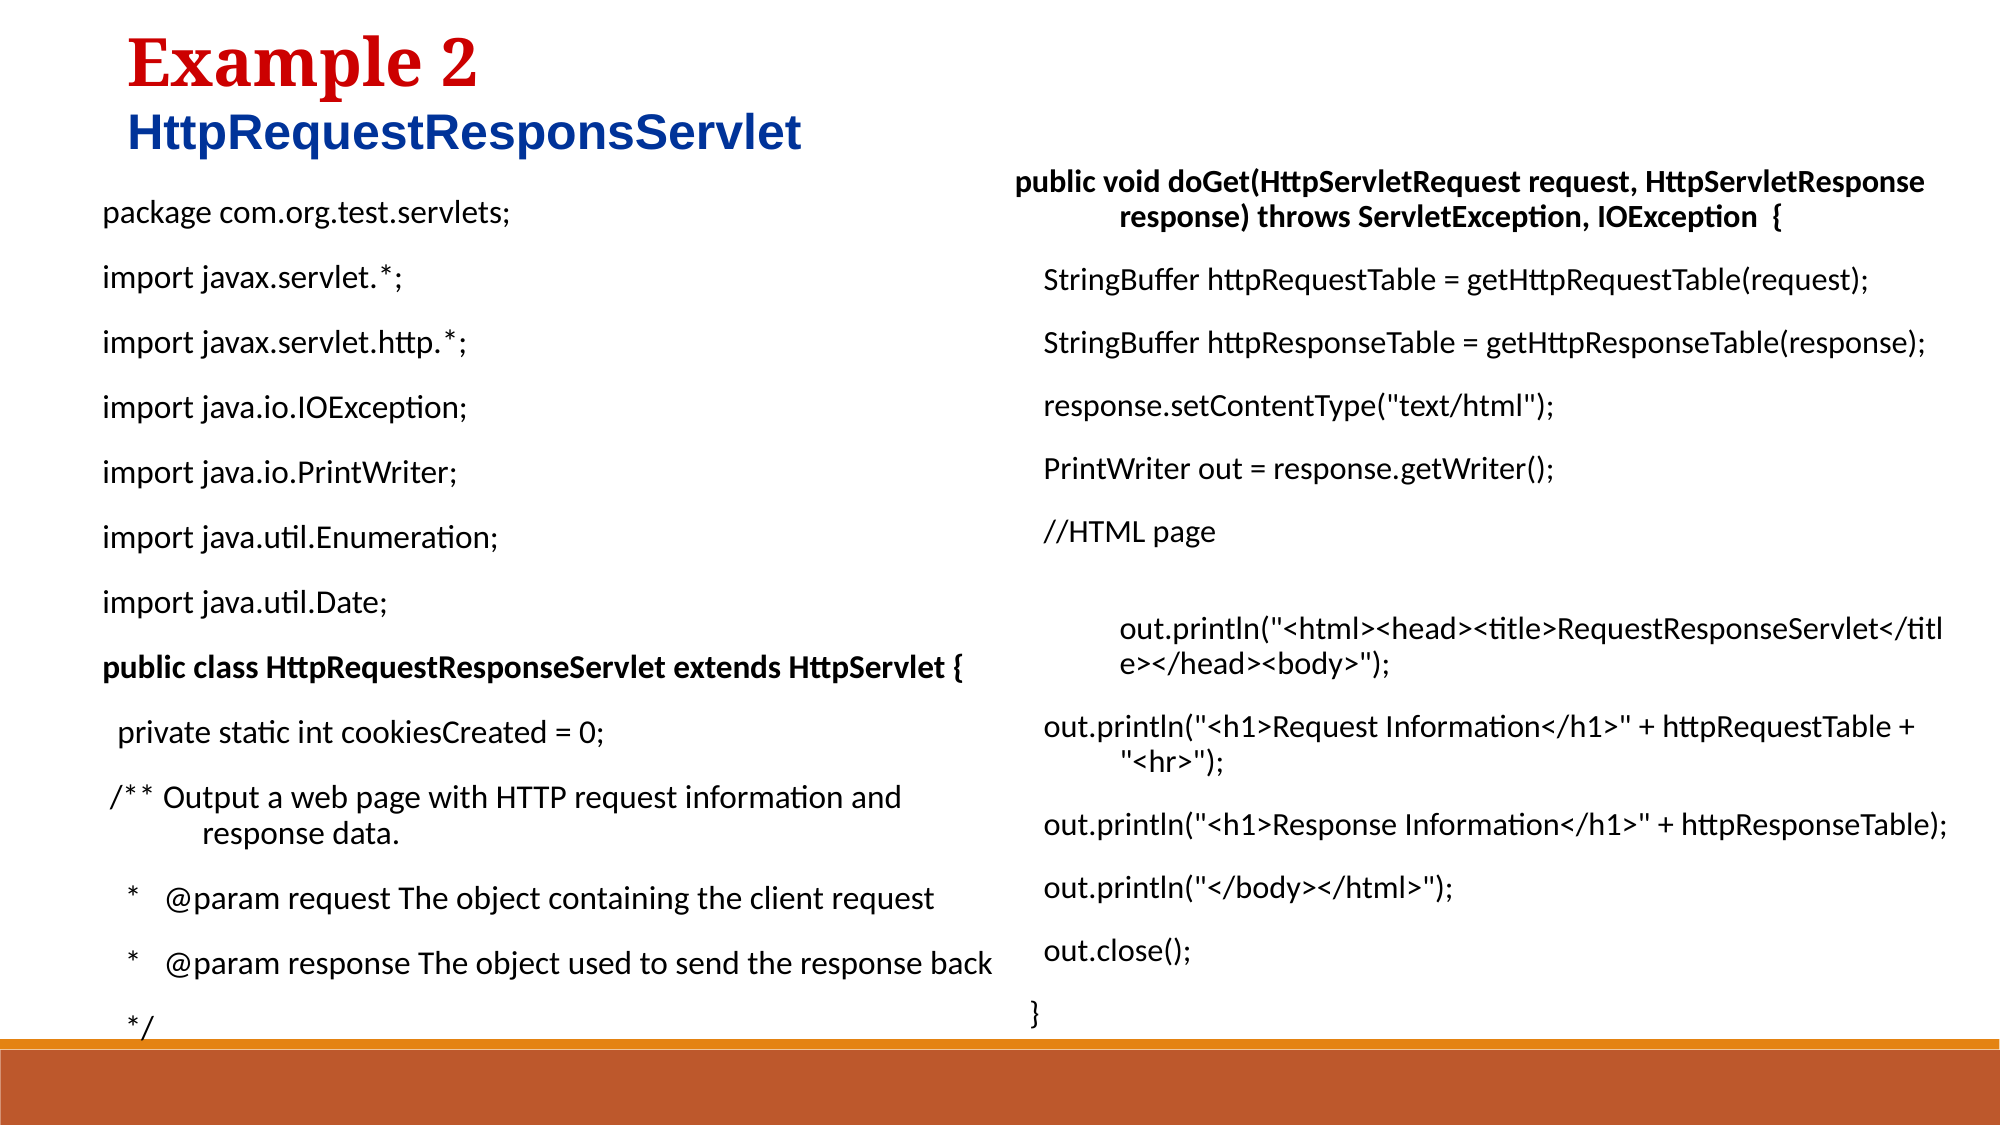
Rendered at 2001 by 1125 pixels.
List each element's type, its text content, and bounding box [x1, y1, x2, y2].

text_box Example 2 HttpRequestResponsServlet [112, 12, 1388, 187]
text_box public void doGet(HttpServletRequest request, HttpServletResponse response) throws ServletException, IOException { StringBuffer httpRequestTable = getHttpRequestTable(request); StringBuffer httpResponseTable = getHttpResponseTable(response); response.setContentType("text/html"); PrintWriter out = response.getWriter(); //HTML page out.println("<html><head><title>RequestResponseServlet</title></head><body>"); out.println("<h1>Request Information</h1>" + httpRequestTable + "<hr>"); out.println("<h1>Response Information</h1>" + httpResponseTable); out.println("</body></html>"); out.close(); } [999, 157, 1971, 1053]
text_box package com.org.test.servlets; import javax.servlet.*; import javax.servlet.http.*; import java.io.IOException; import java.io.PrintWriter; import java.util.Enumeration; import java.util.Date; public class HttpRequestResponseServlet extends HttpServlet { private static int cookiesCreated = 0; /** Output a web page with HTTP request information and response data. * @param request The object containing the client request * @param response The object used to send the response back */ [87, 187, 1027, 1063]
